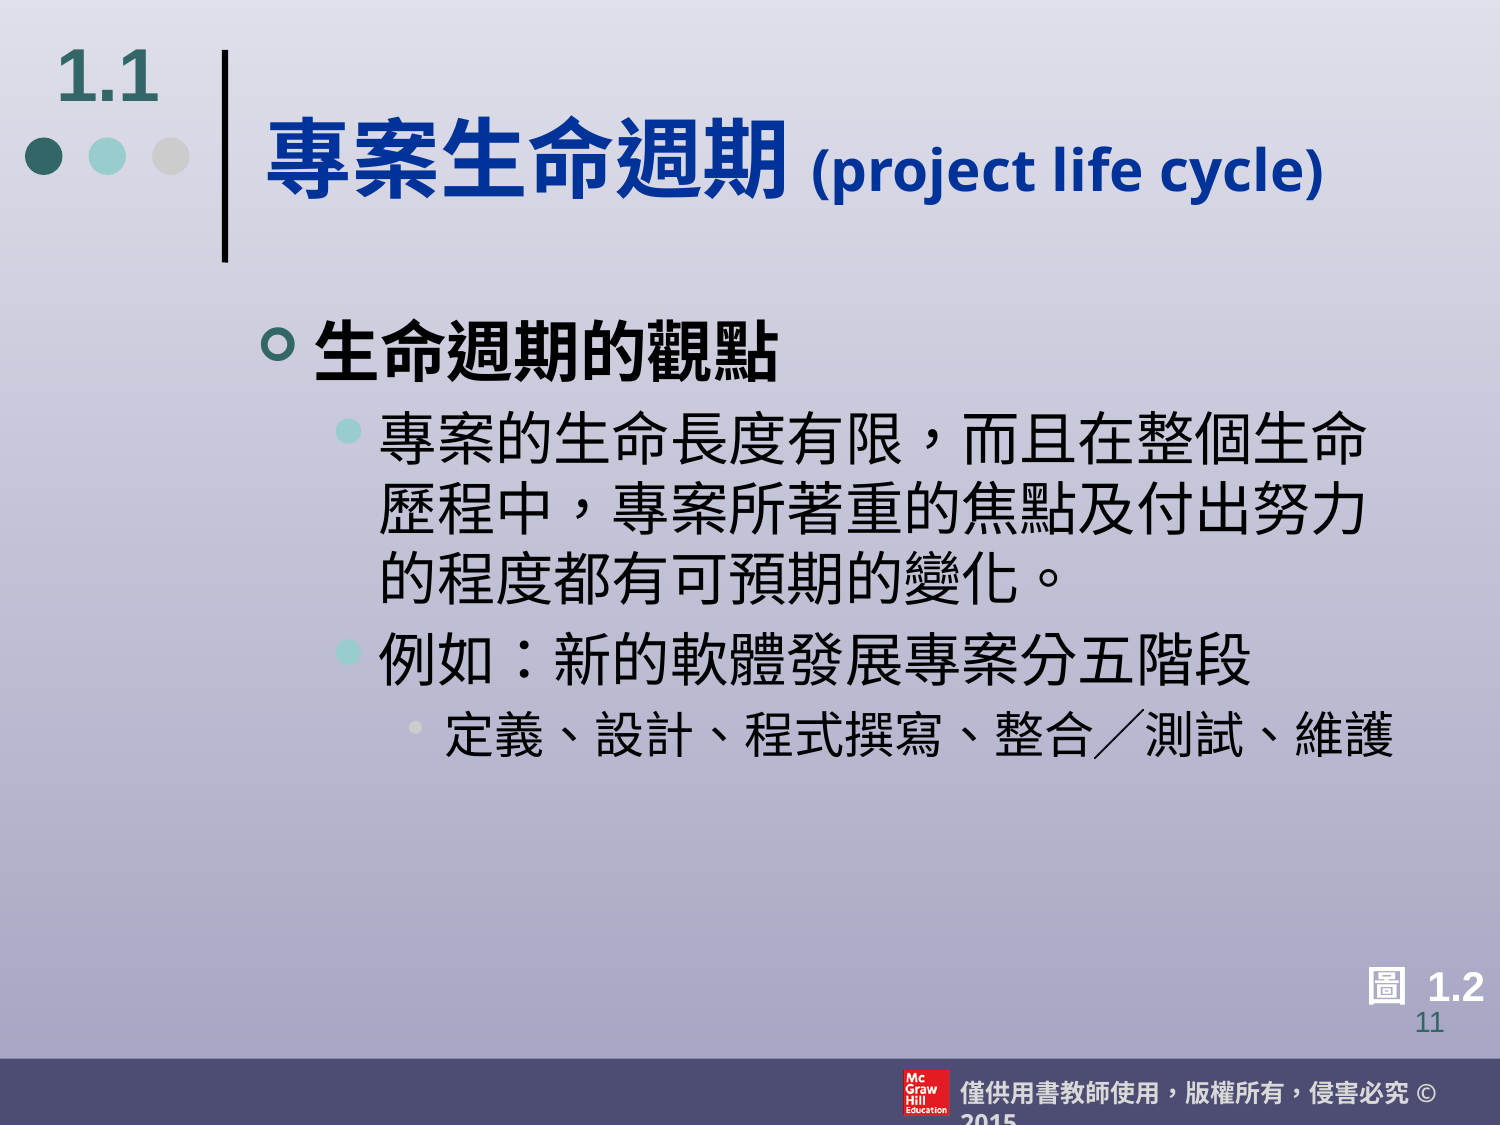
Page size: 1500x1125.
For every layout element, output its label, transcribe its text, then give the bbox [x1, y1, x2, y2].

text_box 圖 1.2 [1290, 952, 1500, 1018]
title 專案生命週期(project life cycle) [249, 30, 1401, 282]
text_box 1.1 [41, 19, 195, 124]
list 生命週期的觀點 專案的生命長度有限，而且在整個生命歷程中，專案所著重的焦點及付出努力的程度都有可預期的變化。 例如：新的軟體發展專案分五階段 定義、設計、程式撰寫、整合╱測試、維護 [241, 302, 1412, 1012]
slide_number 11 [1399, 995, 1495, 1071]
picture [903, 1070, 950, 1116]
